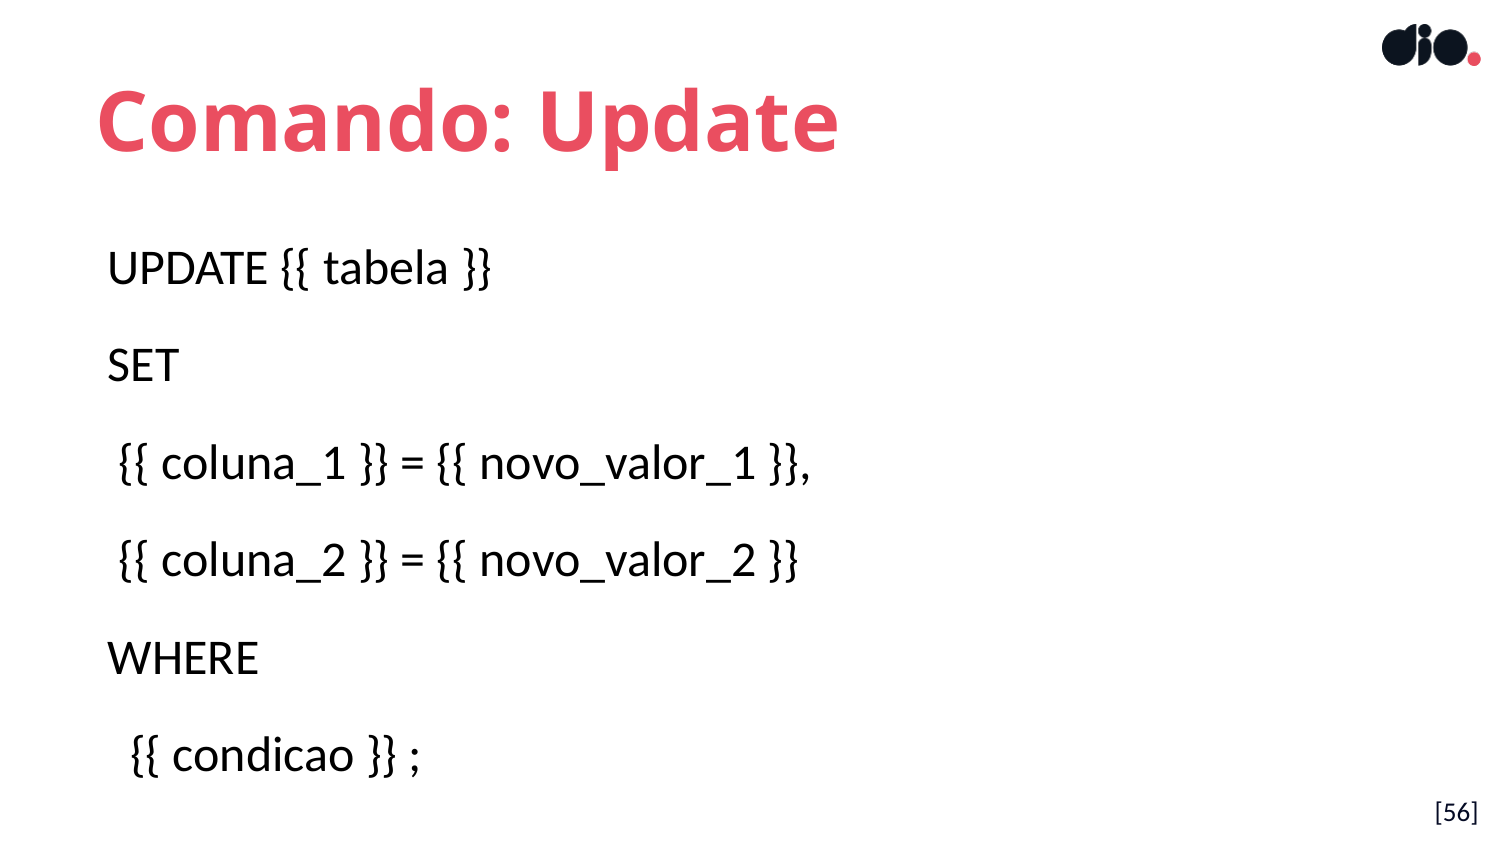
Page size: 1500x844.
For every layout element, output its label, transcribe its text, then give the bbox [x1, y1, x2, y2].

text_box UPDATE {{ tabela }} SET {{ coluna_1 }} = {{ novo_valor_1 }}, {{ coluna_2 }} = {{ novo_valor_2 }} WHERE {{ condicao }} ; [92, 121, 1408, 826]
slide_number [56] [1403, 779, 1494, 844]
text_box Comando: Update [80, 41, 1396, 181]
picture [1382, 24, 1481, 67]
